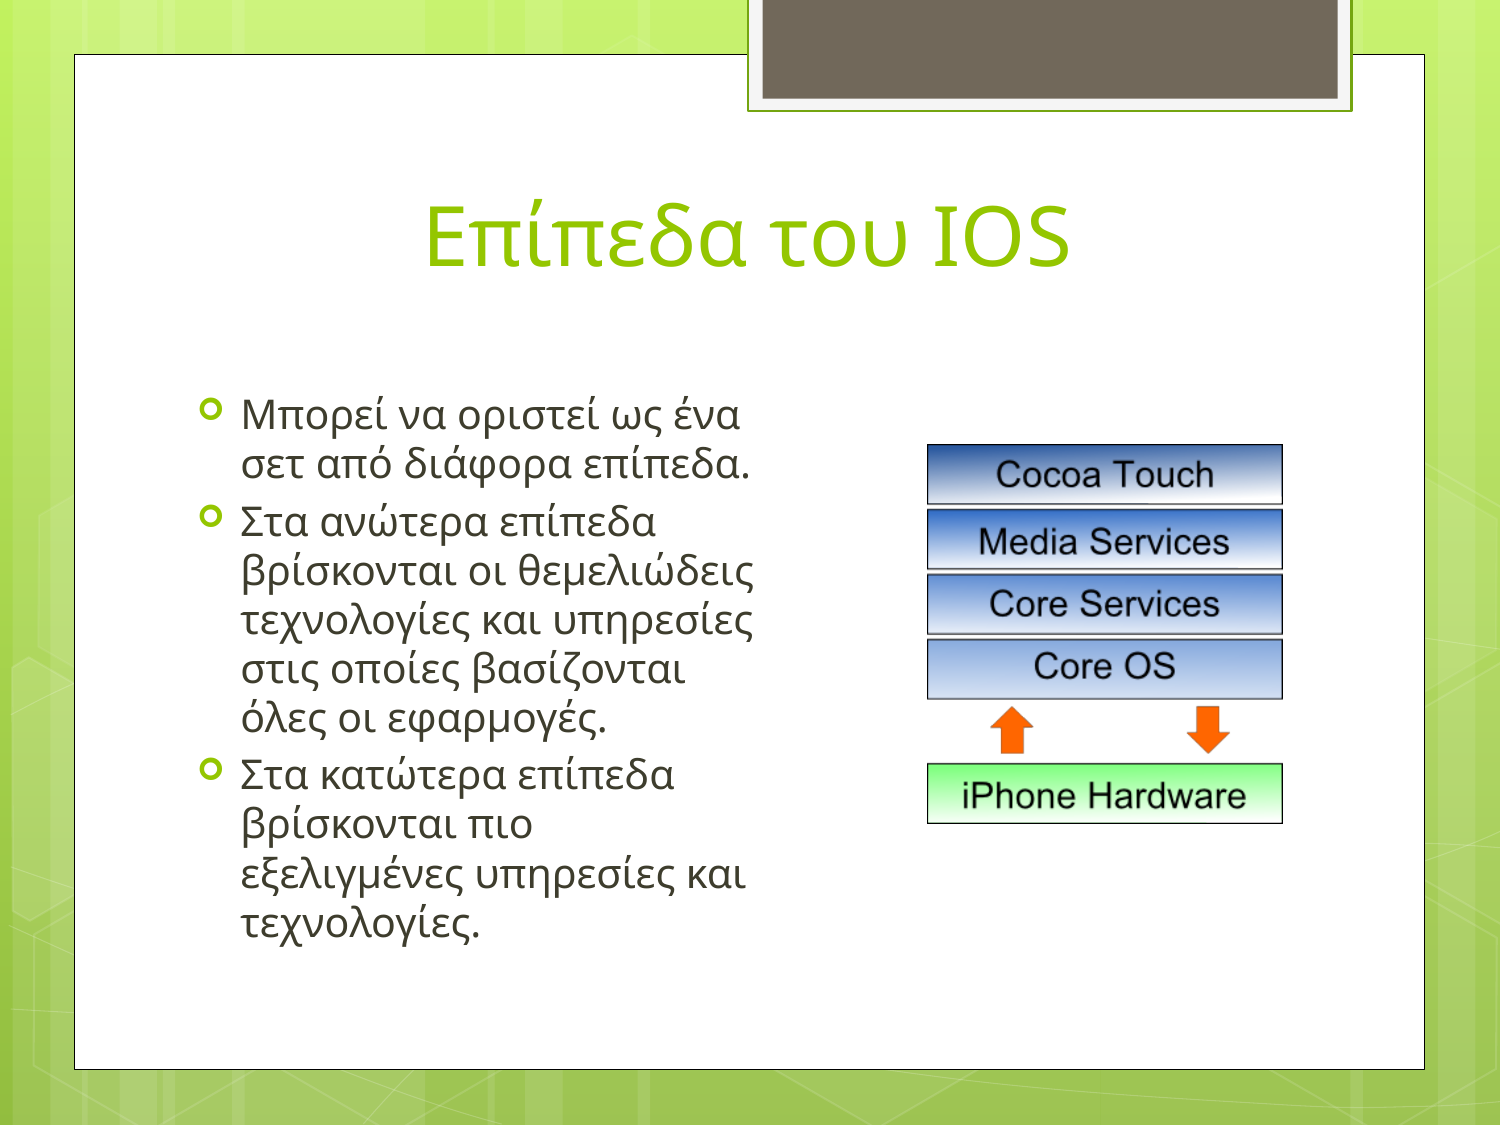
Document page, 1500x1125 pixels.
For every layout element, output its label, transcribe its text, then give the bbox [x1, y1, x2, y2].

list Μπορεί να οριστεί ως ένα σετ από διάφορα επίπεδα. Στα ανώτερα επίπεδα βρίσκονται οι θεμελιώδεις τεχνολογίες και υπηρεσίες στις οποίες βασίζονται όλες οι εφαρμογές. Στα κατώτερα επίπεδα βρίσκονται πιο εξελιγμένες υπηρεσίες και τεχνολογίες. [171, 381, 774, 957]
title Επίπεδα του IOS [171, 0, 1324, 291]
picture [926, 444, 1283, 824]
